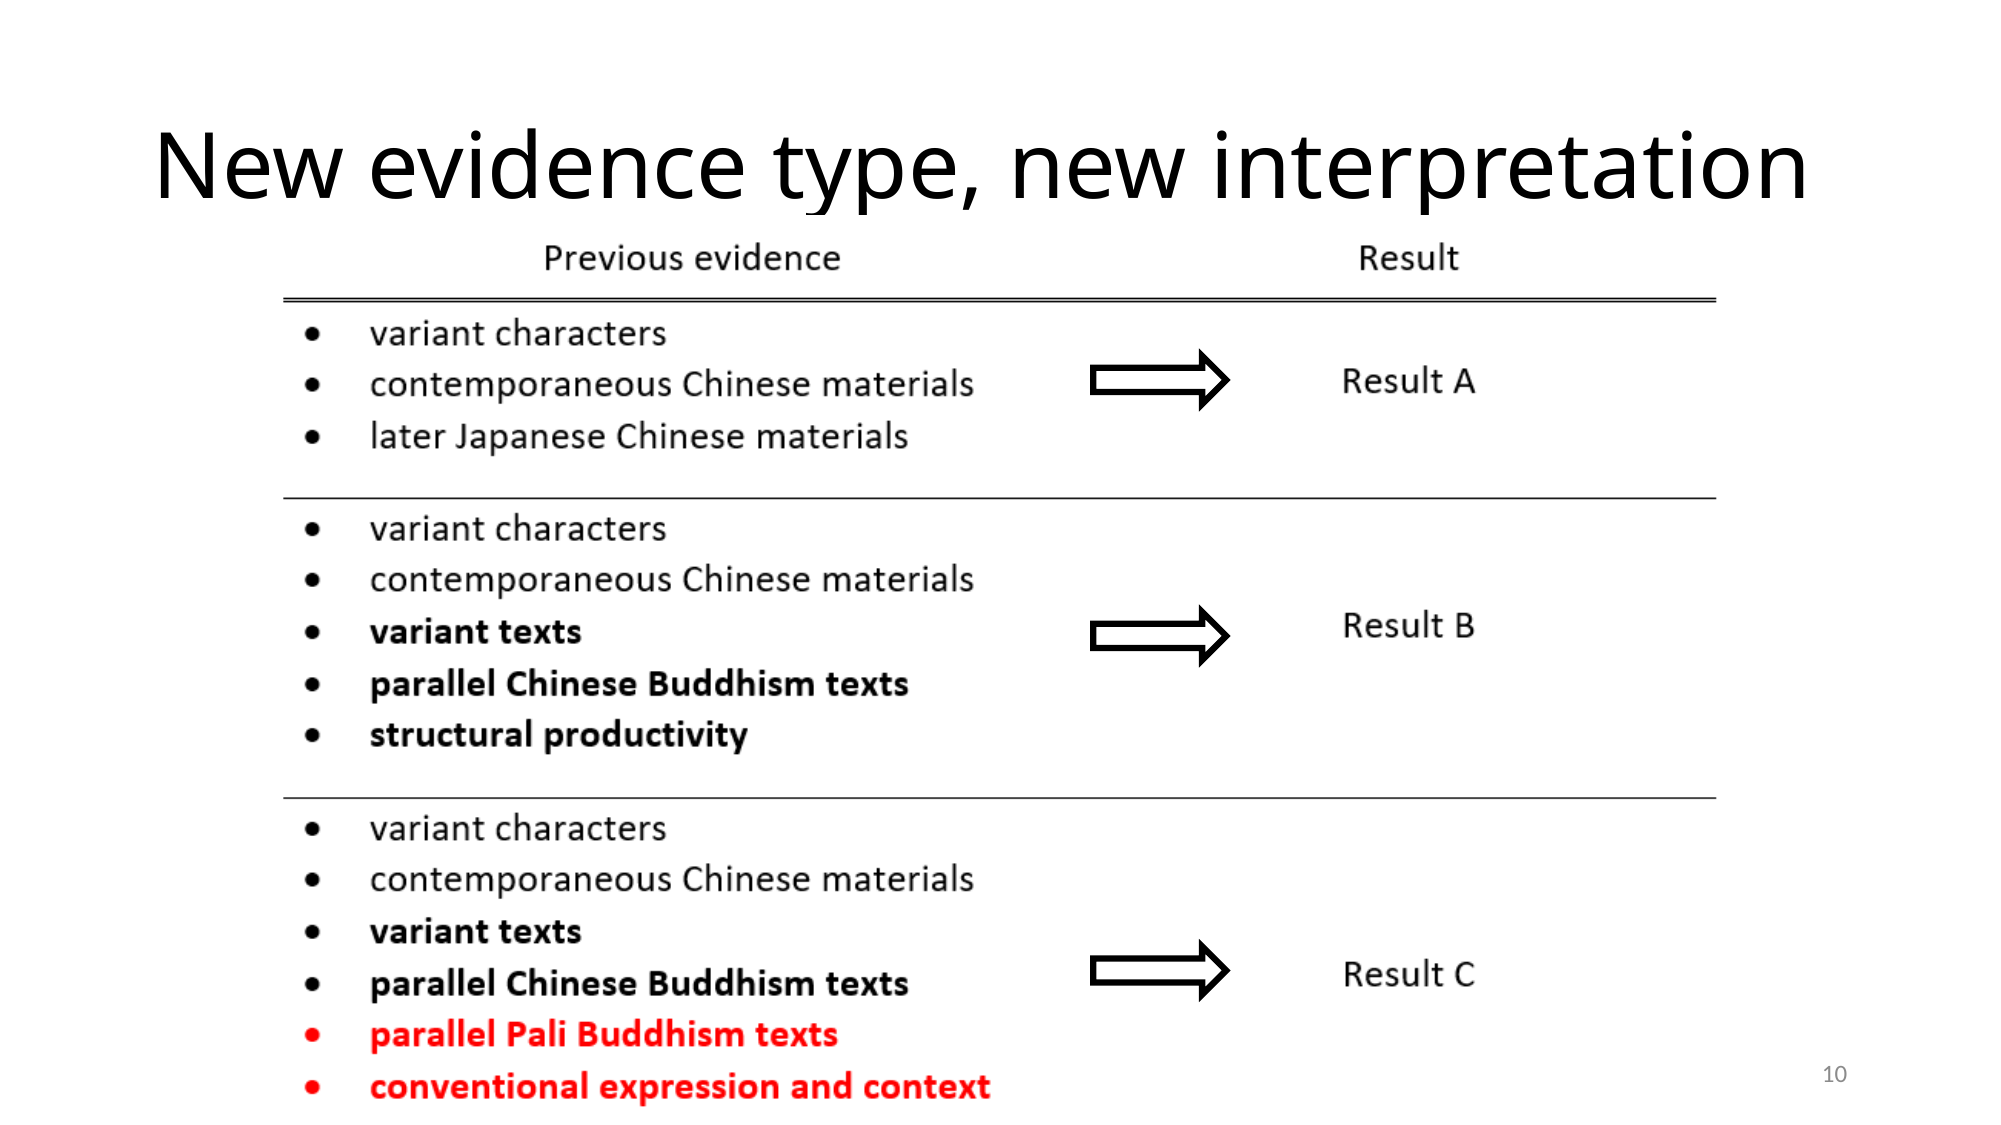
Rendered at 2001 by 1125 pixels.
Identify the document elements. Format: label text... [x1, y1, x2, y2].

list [282, 214, 1718, 1125]
title New evidence type, new interpretation [137, 59, 1863, 278]
slide_number 10 [1718, 1042, 1863, 1103]
